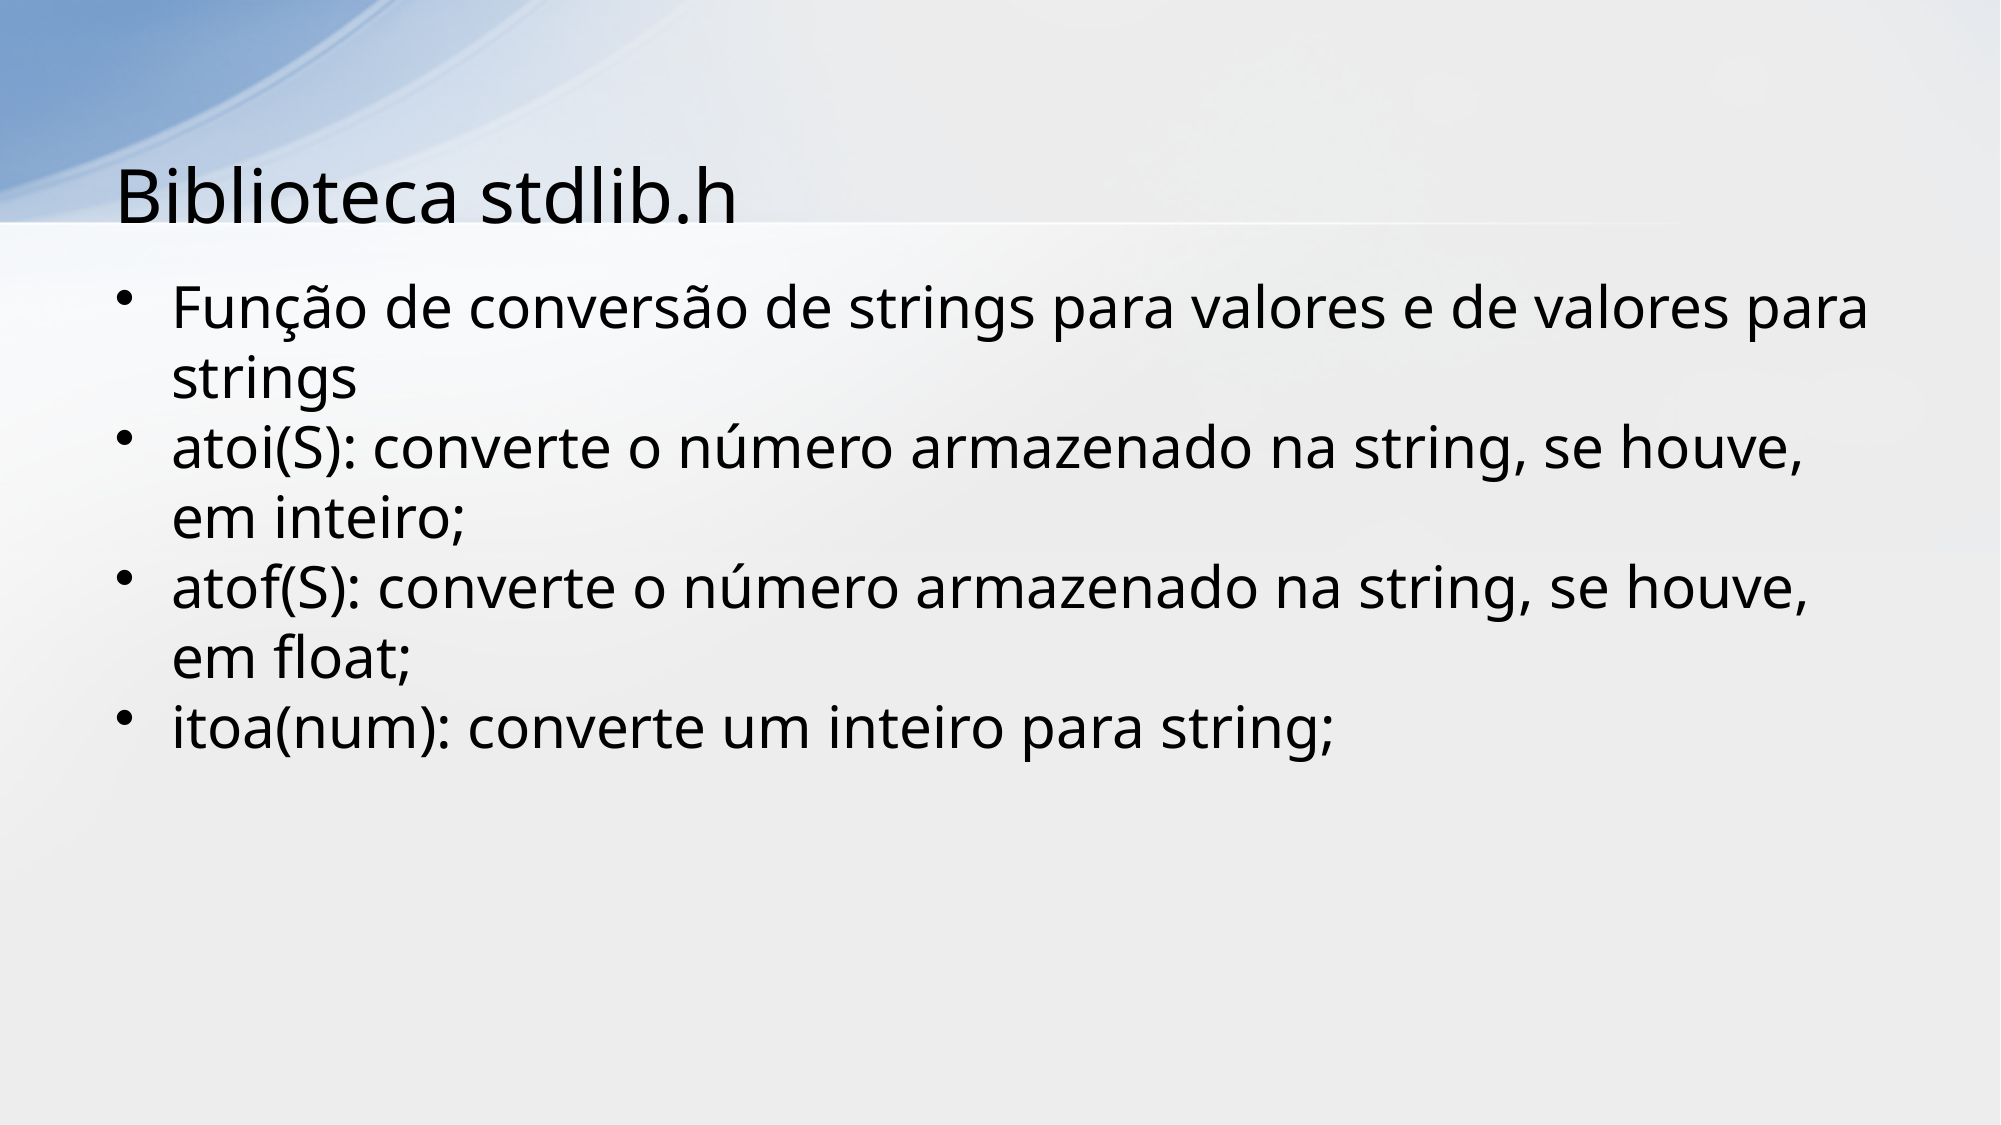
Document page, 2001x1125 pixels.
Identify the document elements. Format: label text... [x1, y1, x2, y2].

title Biblioteca stdlib.h [99, 58, 1900, 247]
picture [0, 0, 2000, 1125]
list Função de conversão de strings para valores e de valores para strings atoi(S): converte o número armazenado na string, se houve, em inteiro; atof(S): converte o número armazenado na string, se houve, em float; itoa(num): converte um inteiro para string; [99, 262, 1900, 1005]
